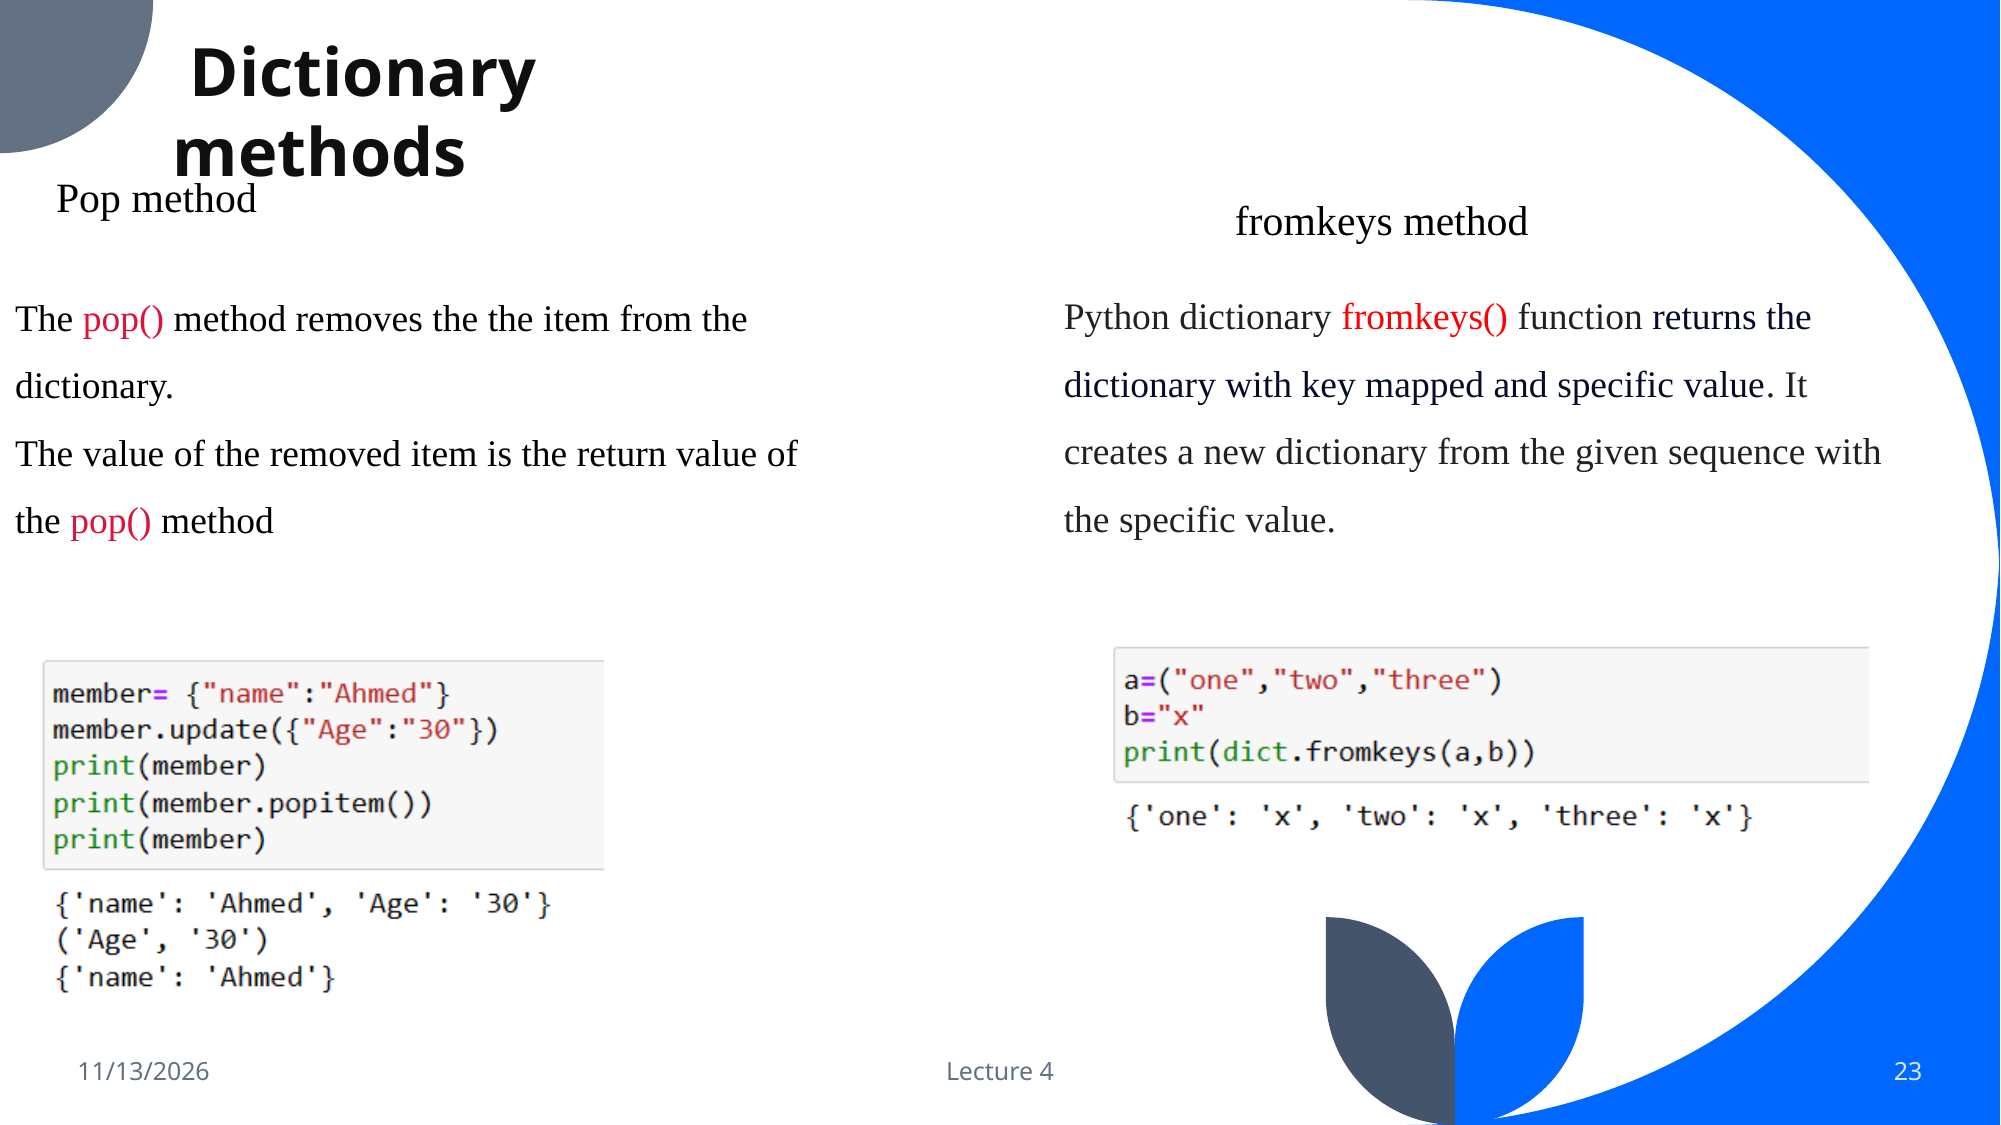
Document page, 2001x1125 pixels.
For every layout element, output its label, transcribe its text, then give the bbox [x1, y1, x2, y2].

picture [29, 637, 604, 1010]
text_box The pop() method removes the the item from the dictionary. The value of the removed item is the return value of the pop() method [0, 263, 860, 549]
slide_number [62, 1042, 513, 1103]
text_box fromkeys method [1220, 156, 1713, 251]
picture [1098, 633, 1869, 852]
footer Lecture 4 [662, 1042, 1338, 1103]
slide_number 23 [1665, 1042, 1938, 1103]
text_box Dictionary methods [157, 22, 806, 197]
text_box Pop method [41, 133, 534, 229]
text_box Python dictionary fromkeys() function returns the dictionary with key mapped and specific value. It creates a new dictionary from the given sequence with the specific value. [1048, 262, 1919, 547]
